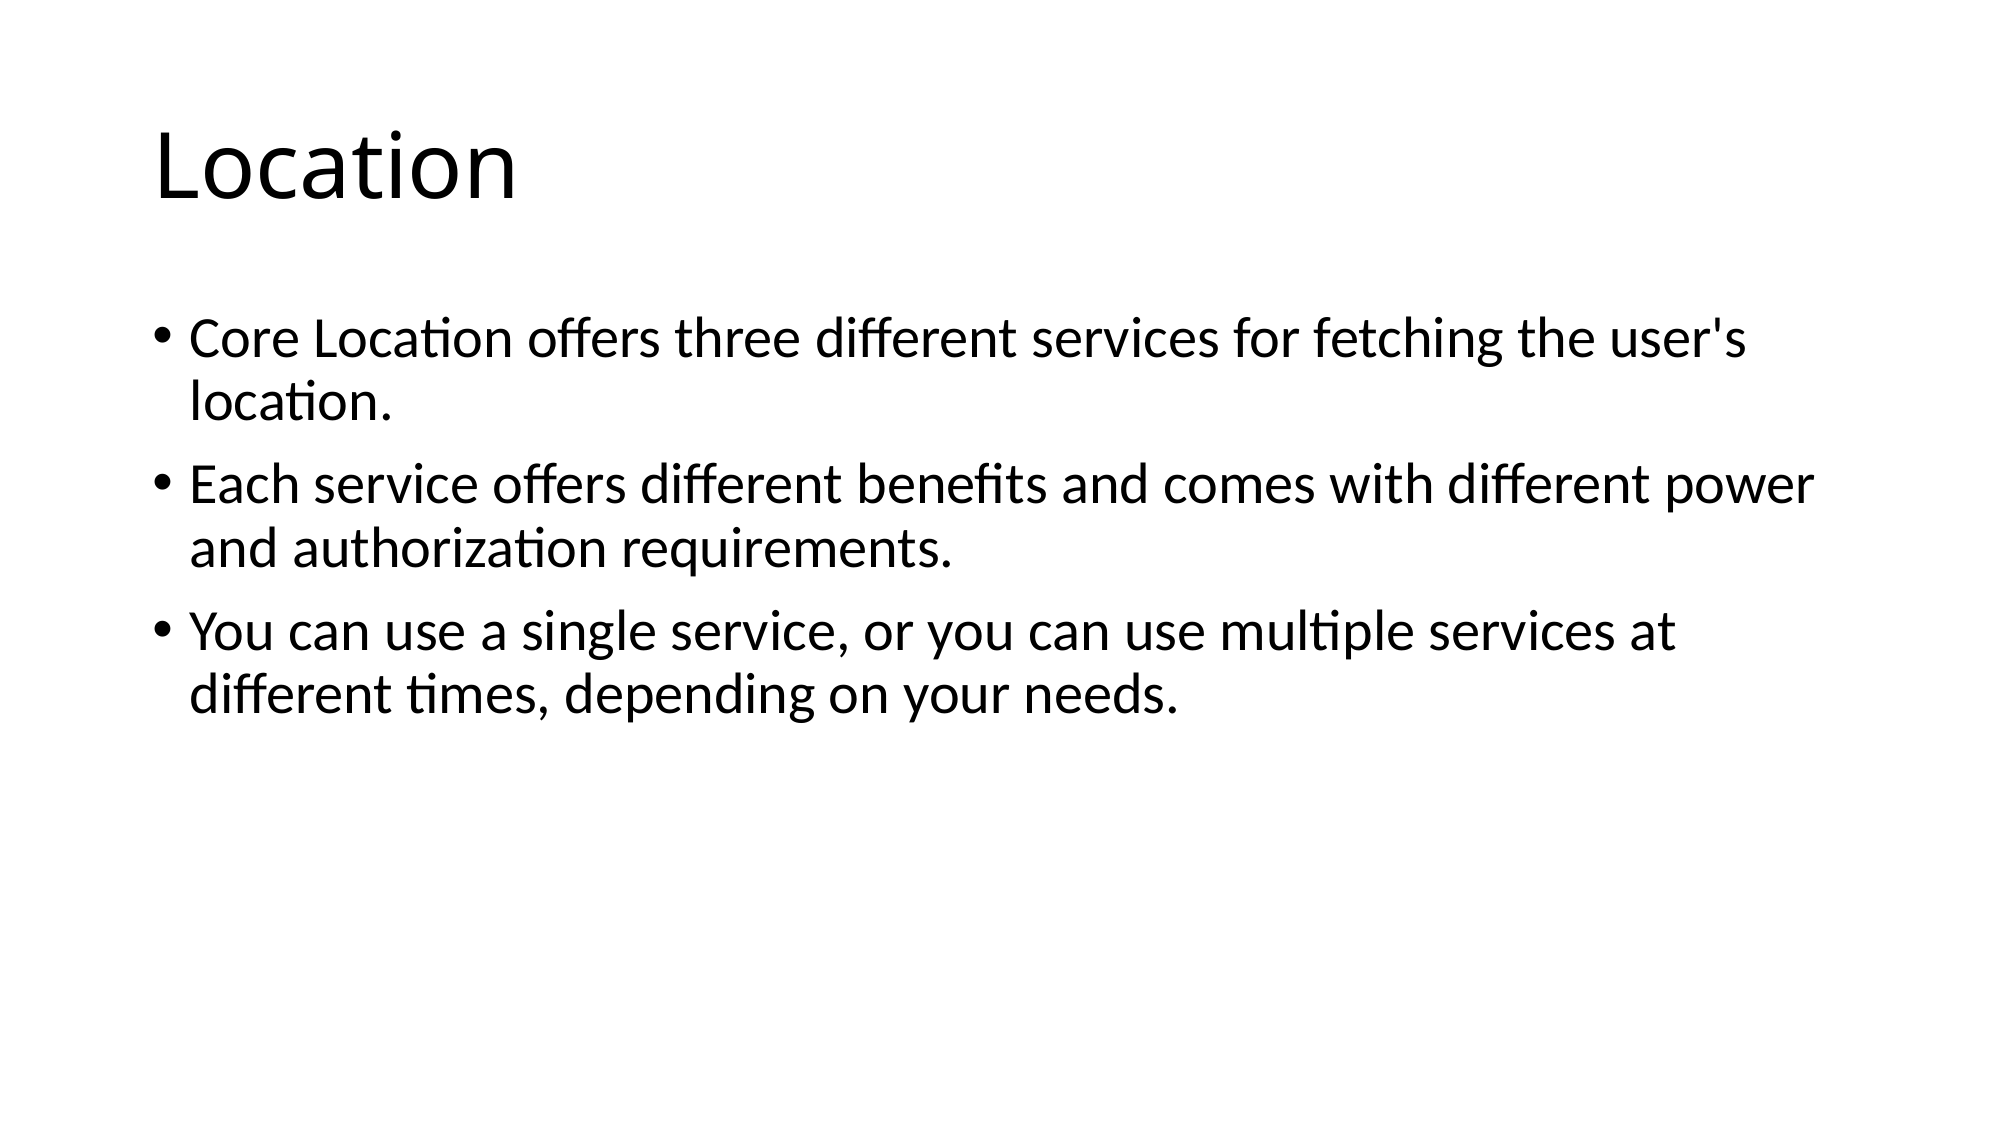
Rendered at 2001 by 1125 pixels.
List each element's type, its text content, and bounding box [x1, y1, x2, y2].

list Core Location offers three different services for fetching the user's location. Each service offers different benefits and comes with different power and authorization requirements. You can use a single service, or you can use multiple services at different times, depending on your needs. [137, 299, 1863, 1014]
title Location [137, 59, 1863, 278]
